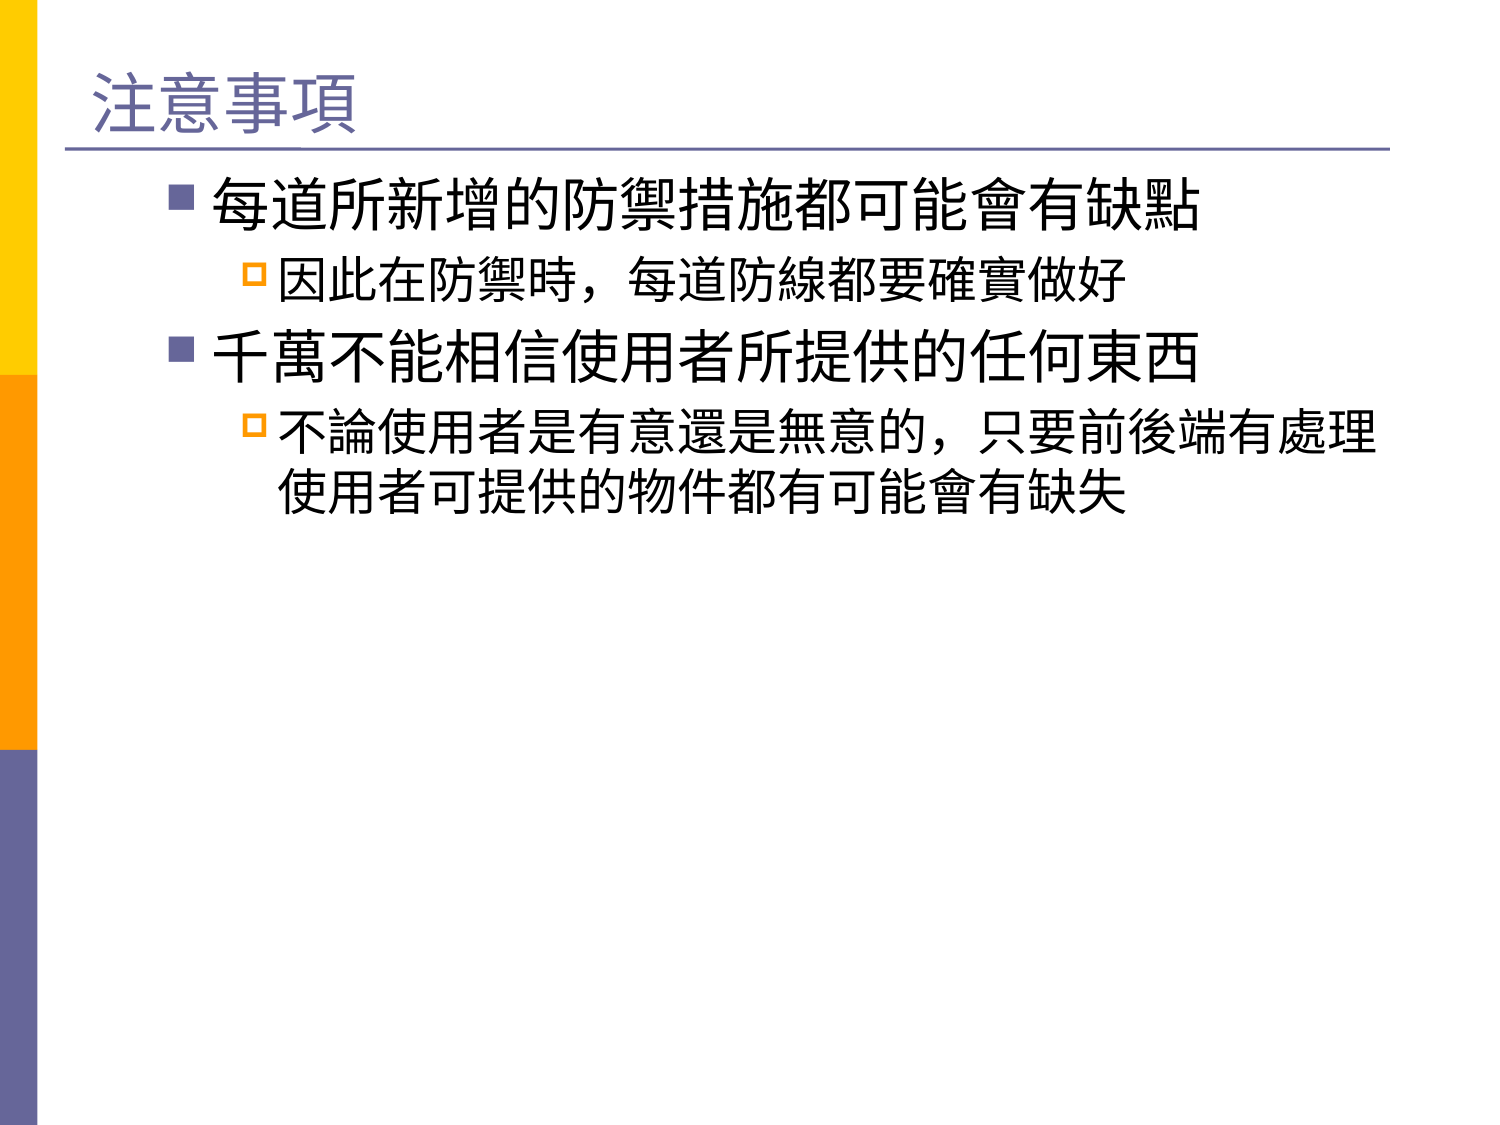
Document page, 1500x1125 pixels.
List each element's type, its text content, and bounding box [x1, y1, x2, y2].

title 注意事項 [75, 19, 1425, 149]
list 每道所新增的防禦措施都可能會有缺點 因此在防禦時，每道防線都要確實做好 千萬不能相信使用者所提供的任何東西 不論使用者是有意還是無意的，只要前後端有處理使用者可提供的物件都有可能會有缺失 [75, 160, 1425, 1006]
